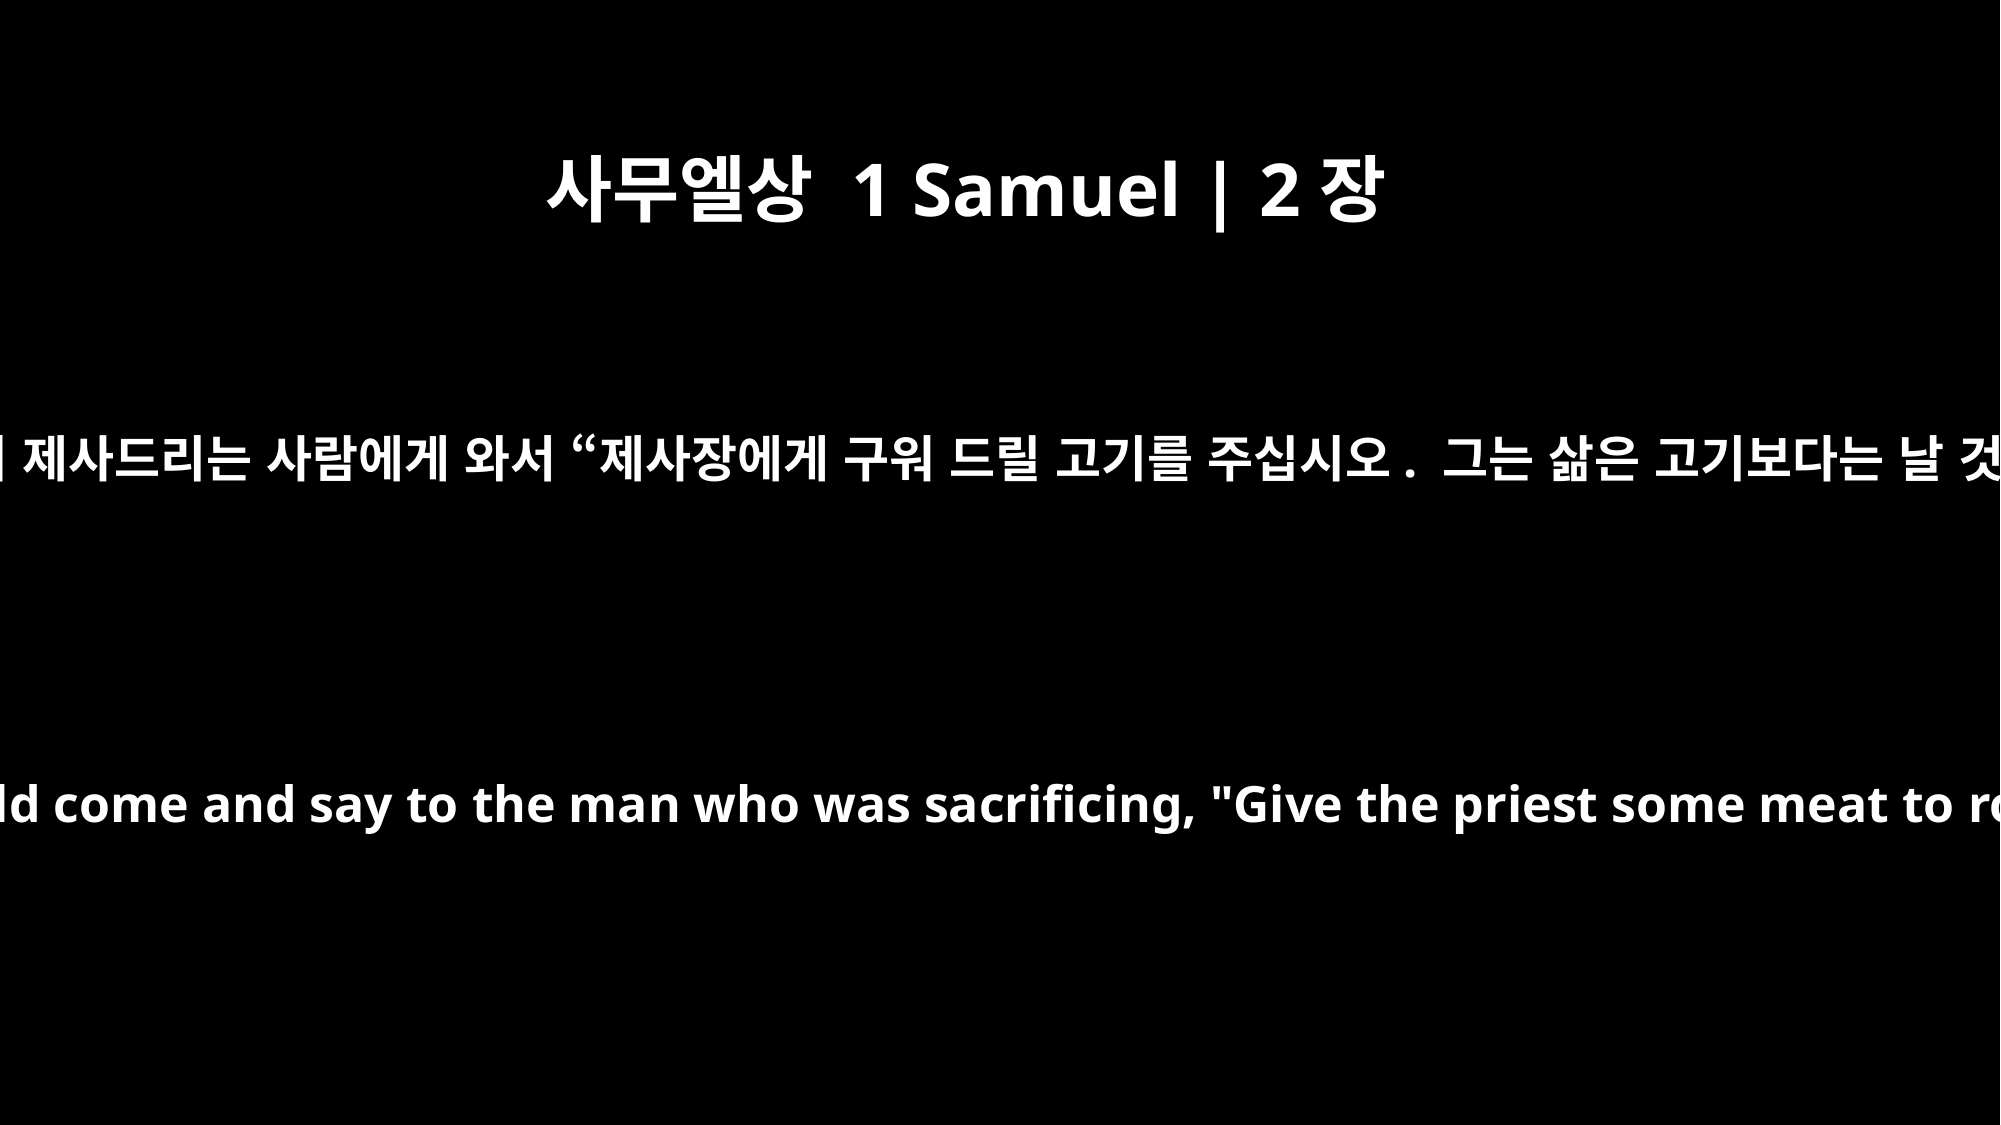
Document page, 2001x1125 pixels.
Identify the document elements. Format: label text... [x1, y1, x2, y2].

text_box 15 그리고 기름이 태워지기 전에 제사장의 종이 제사드리는 사람에게 와서 “제사장에게 구워 드릴 고기를 주십시오. 그는 삶은 고기보다는 날 것을 원하십니다” 하고 말하곤 했습니다. [0, 359, 2000, 495]
text_box But even before the fat was burned, the servant of the priest would come and say to the man who was sacrificing, "Give the priest some meat to roast; he won't accept boiled meat from you, but only raw." [0, 764, 2000, 840]
text_box 사무엘상 1 Samuel | 2장 [530, 136, 1402, 239]
